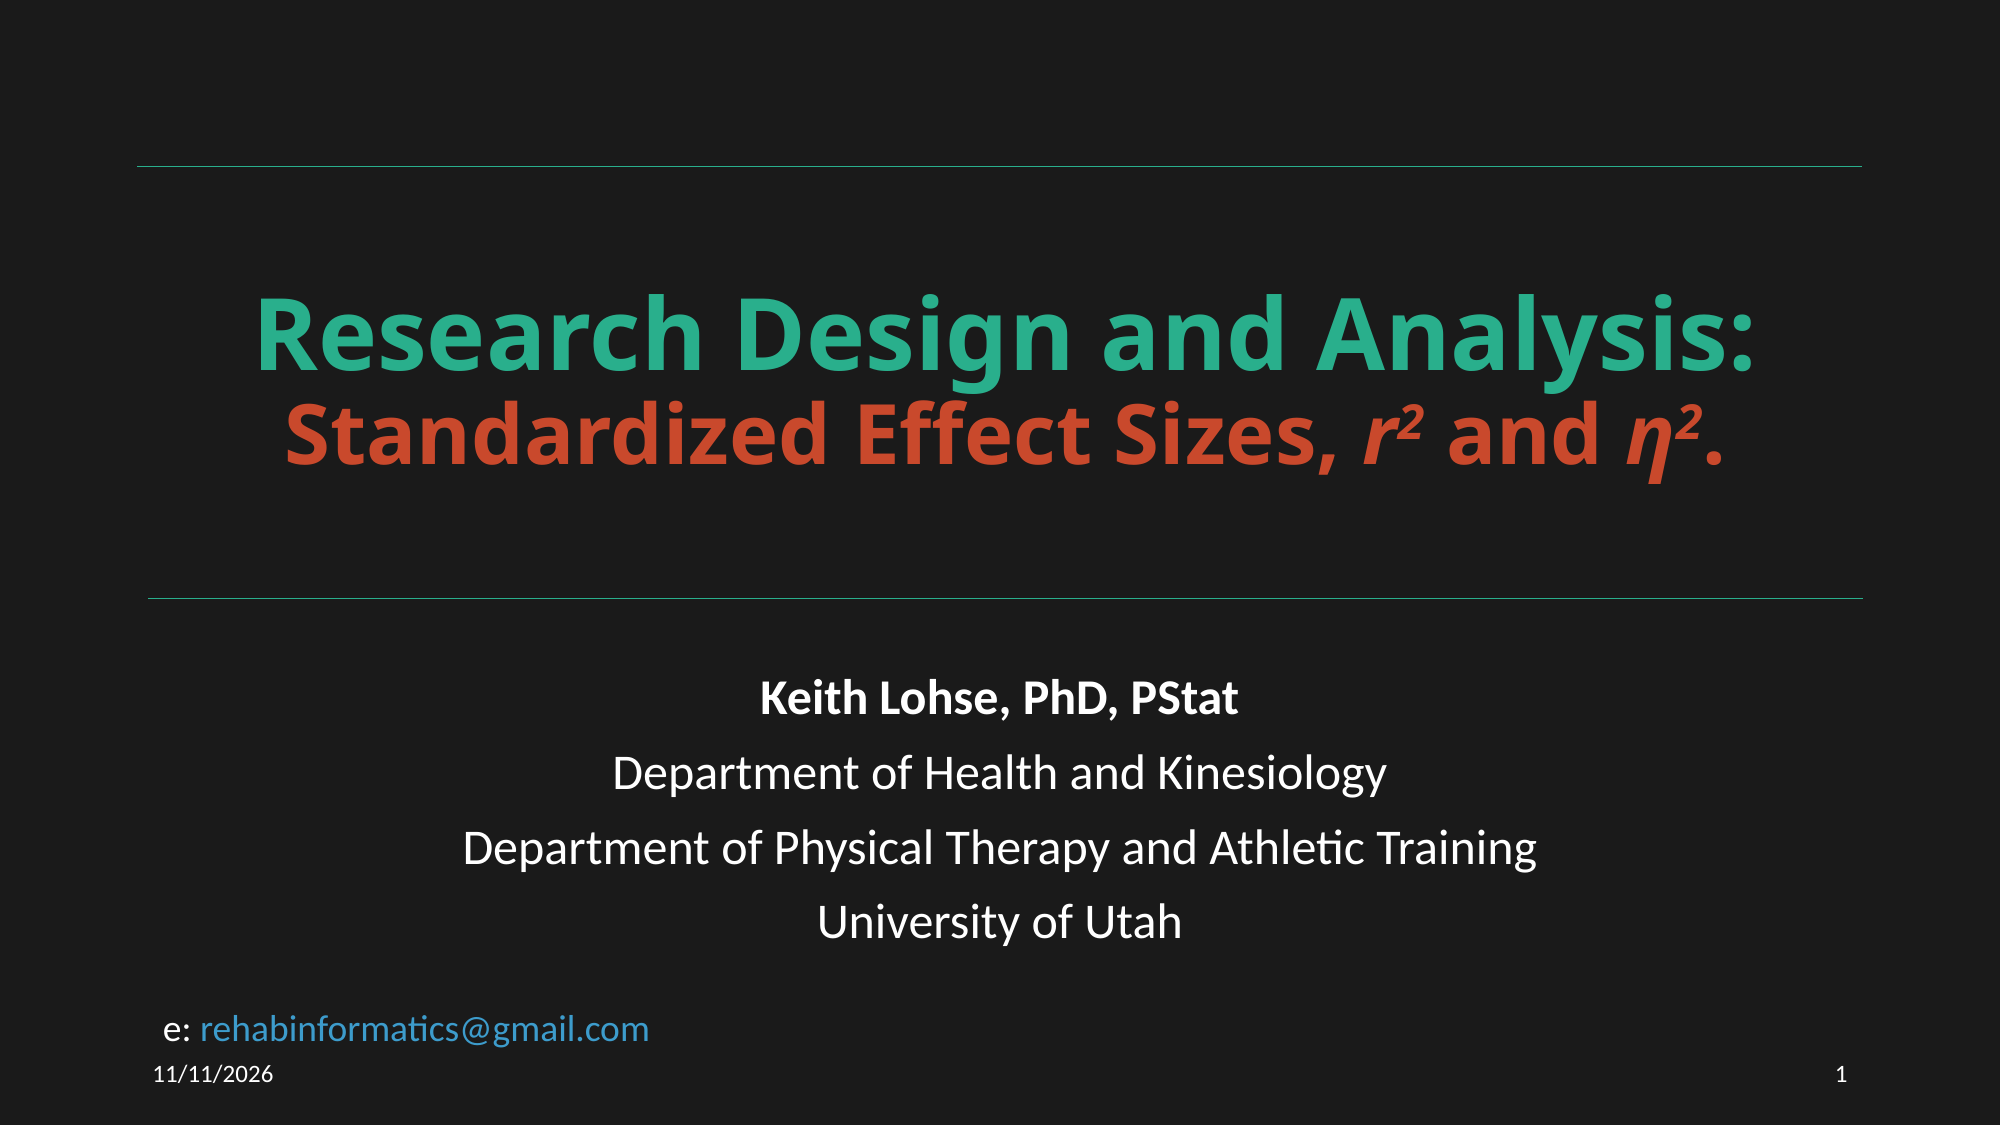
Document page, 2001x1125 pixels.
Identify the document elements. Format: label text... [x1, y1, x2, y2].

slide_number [137, 1042, 588, 1103]
subtitle Keith Lohse, PhD, PStat Department of Health and Kinesiology Department of Physical Therapy and Athletic Training University of Utah [249, 663, 1750, 1042]
text_box e: rehabinformatics@gmail.com [148, 996, 1468, 1057]
slide_number 1 [1412, 1042, 1863, 1103]
title Research Design and Analysis: Standardized Effect Sizes, r2 and η2. [148, 172, 1863, 595]
